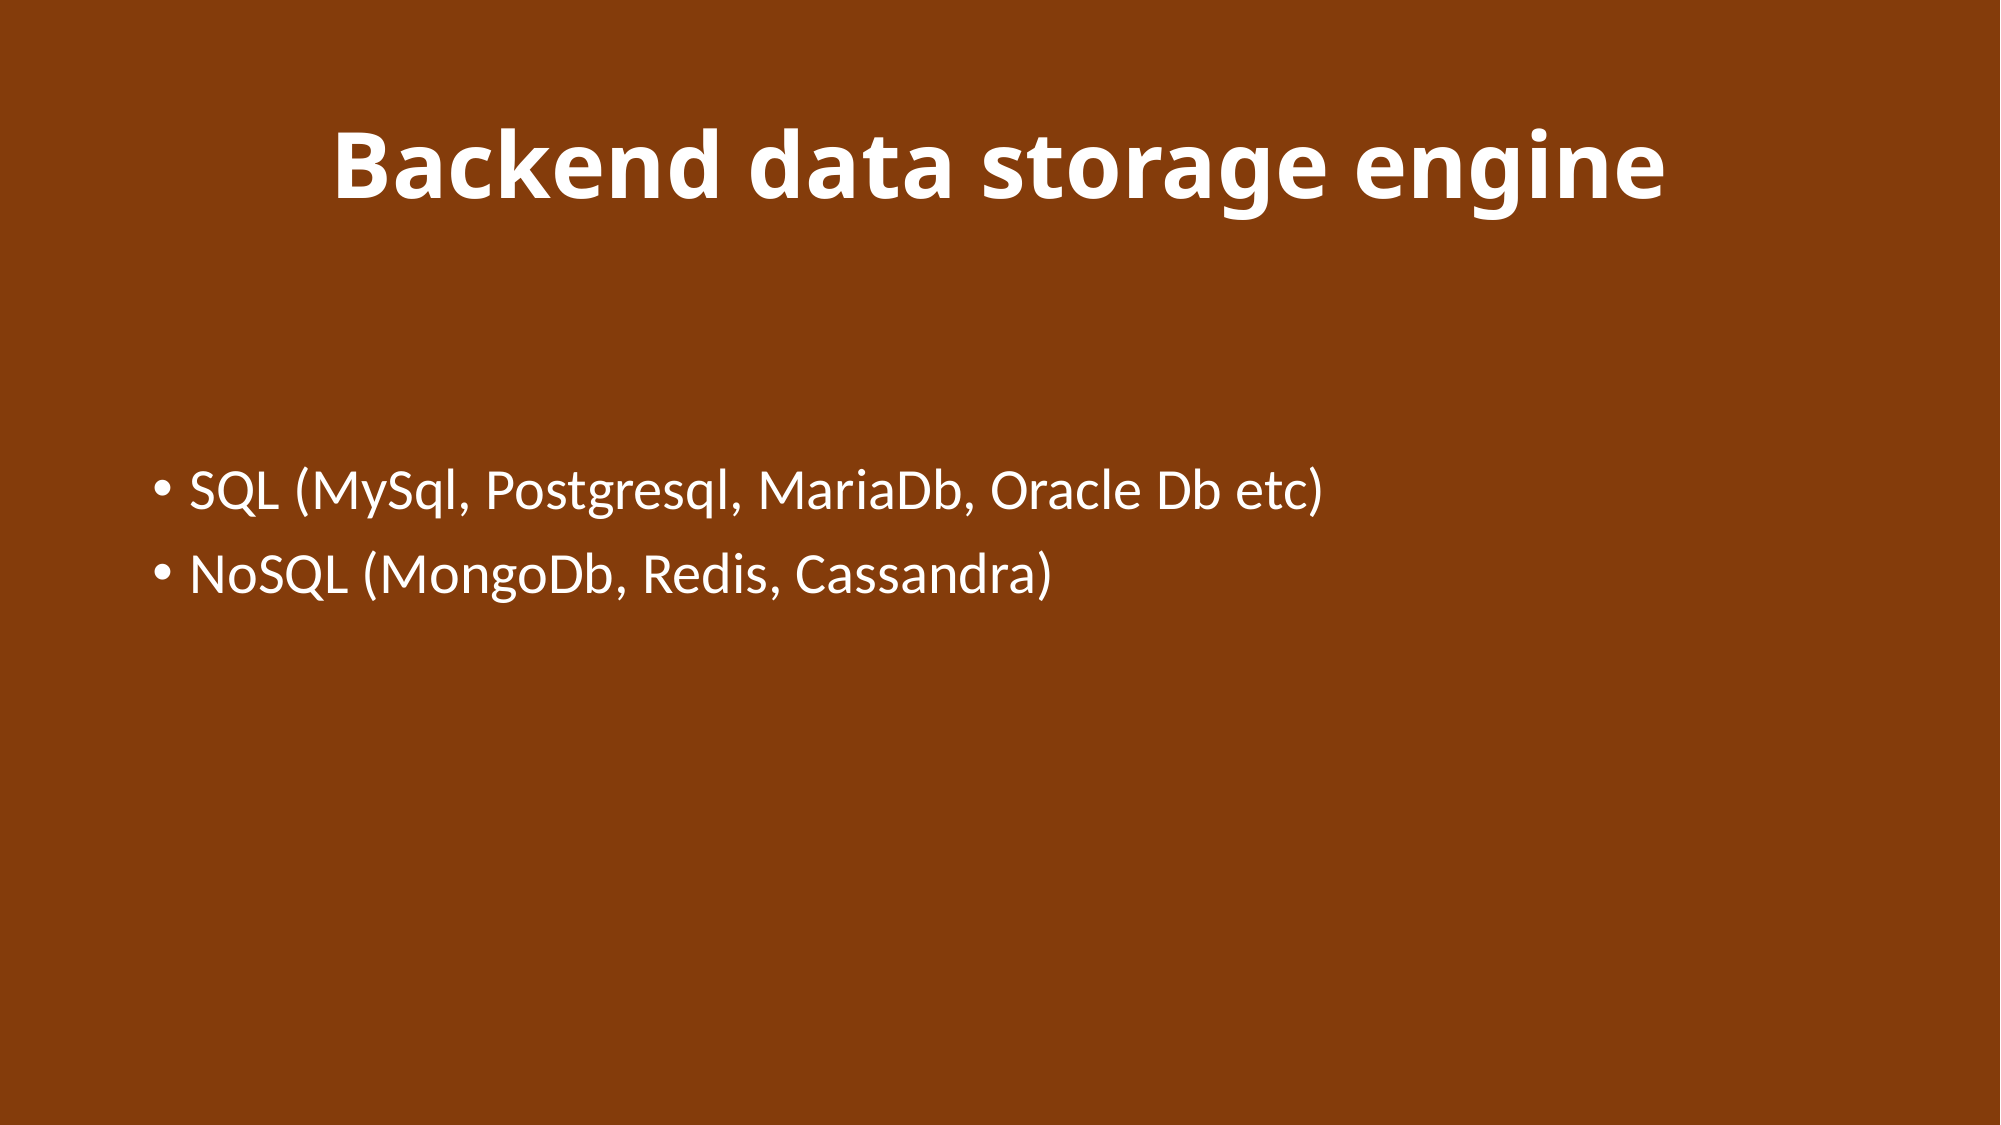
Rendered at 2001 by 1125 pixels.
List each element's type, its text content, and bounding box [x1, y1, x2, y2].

list SQL (MySql, Postgresql, MariaDb, Oracle Db etc) NoSQL (MongoDb, Redis, Cassandra) [137, 451, 1863, 1014]
title Backend data storage engine [137, 59, 1863, 278]
